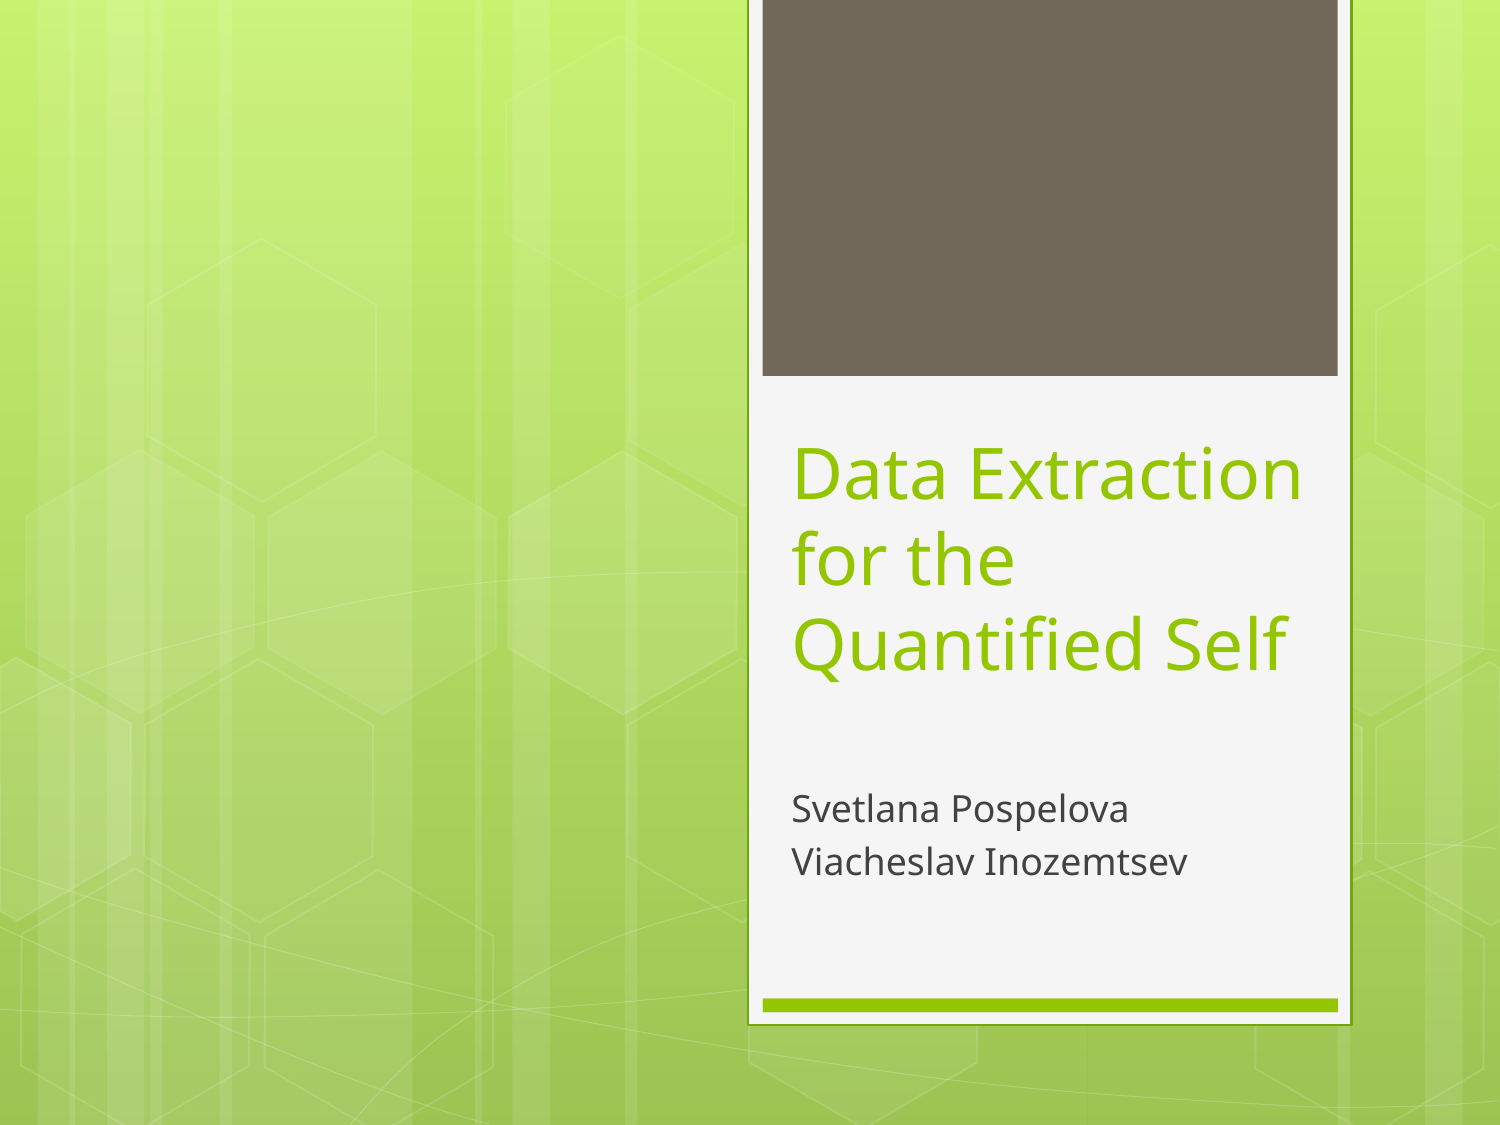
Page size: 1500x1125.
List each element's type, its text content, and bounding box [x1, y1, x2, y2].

title Data Extraction for the Quantified Self [776, 413, 1320, 693]
subtitle Svetlana Pospelova Viacheslav Inozemtsev [776, 725, 1320, 933]
